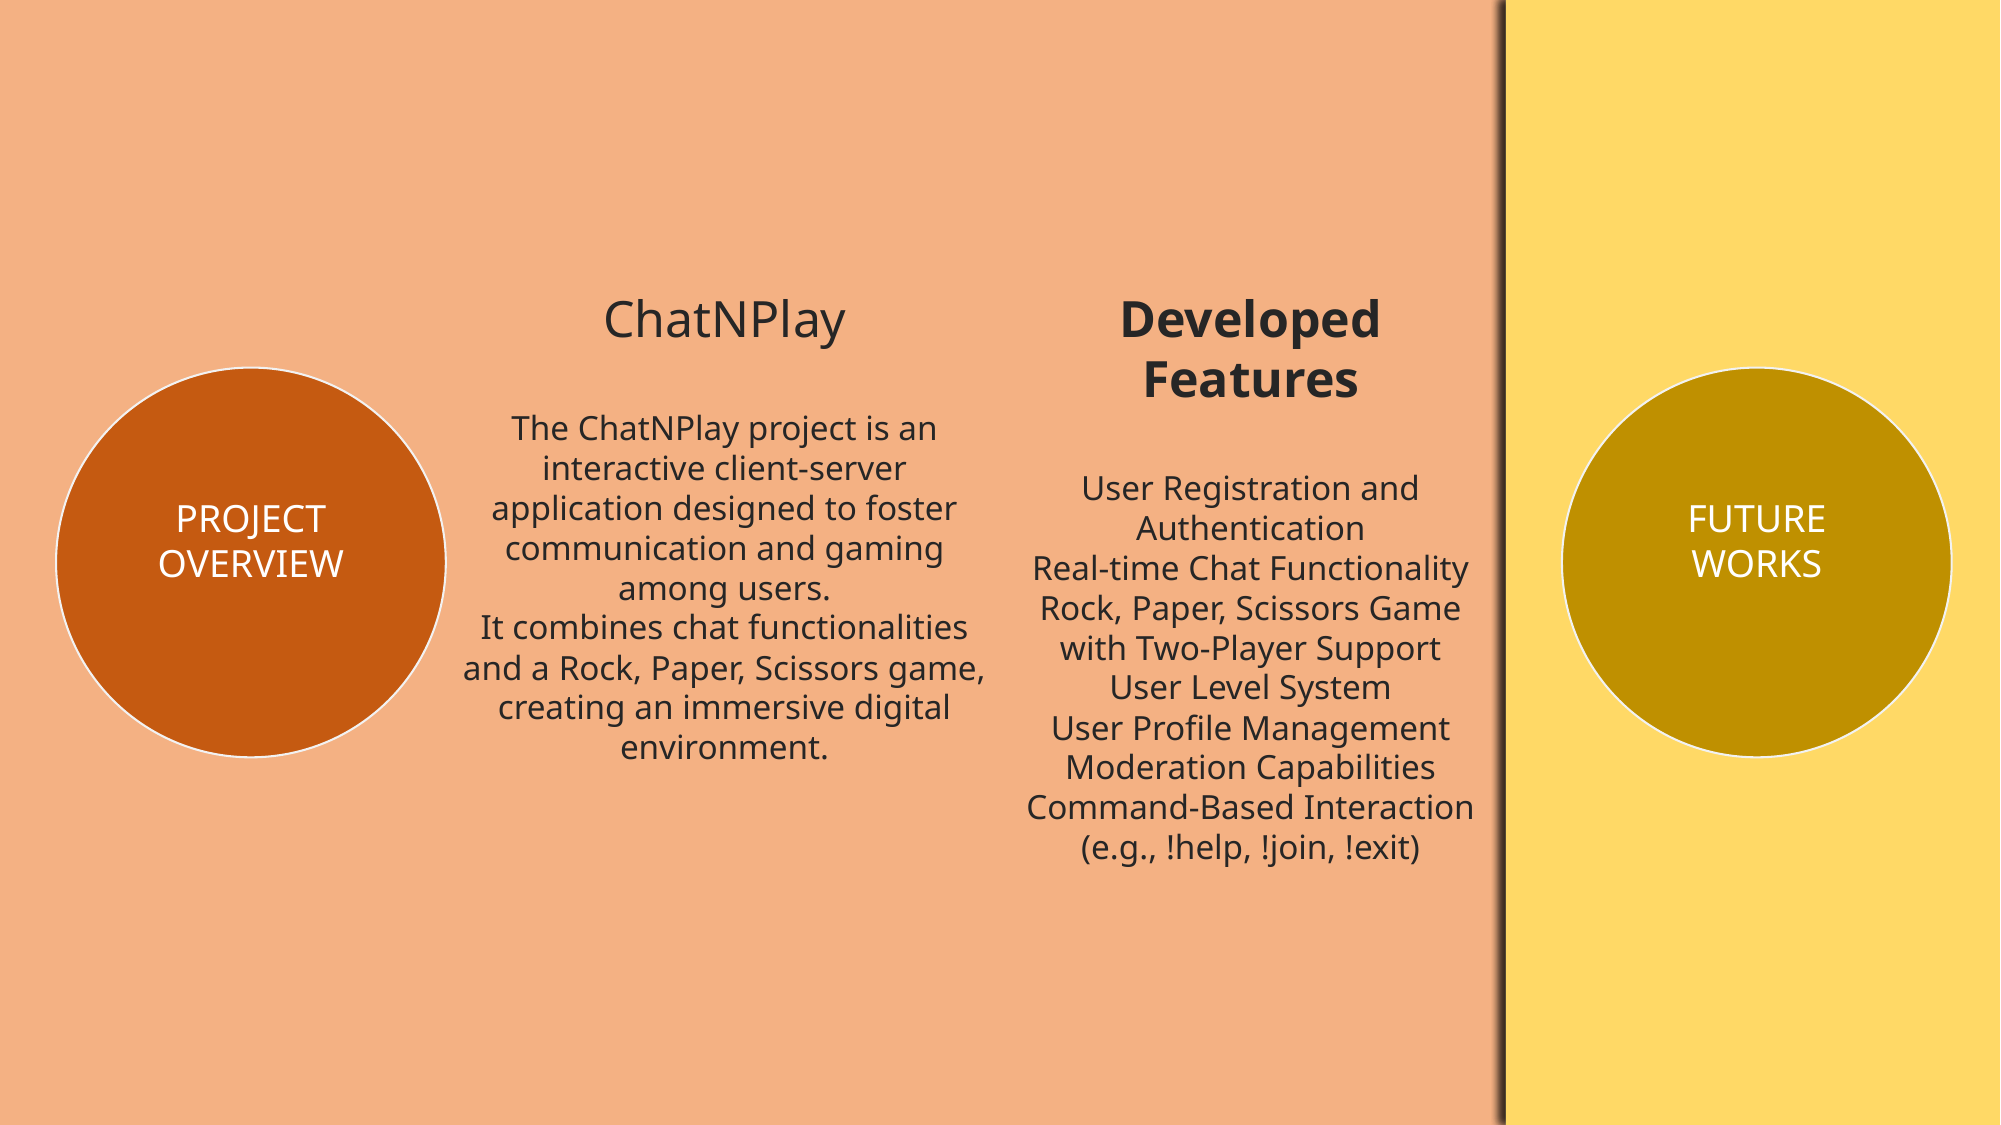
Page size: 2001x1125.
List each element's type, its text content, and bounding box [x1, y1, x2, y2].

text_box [1505, 0, 2000, 1125]
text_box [0, 0, 502, 1125]
text_box ChatNPlay The ChatNPlay project is an interactive client-server application designed to foster communication and gaming among users. It combines chat functionalities and a Rock, Paper, Scissors game, creating an immersive digital environment. [502, 279, 999, 774]
text_box Developed Features User Registration and Authentication Real-time Chat Functionality Rock, Paper, Scissors Game with Two-Player Support User Level System User Profile Management Moderation Capabilities Command-Based Interaction (e.g., !help, !join, !exit) [999, 279, 1502, 874]
